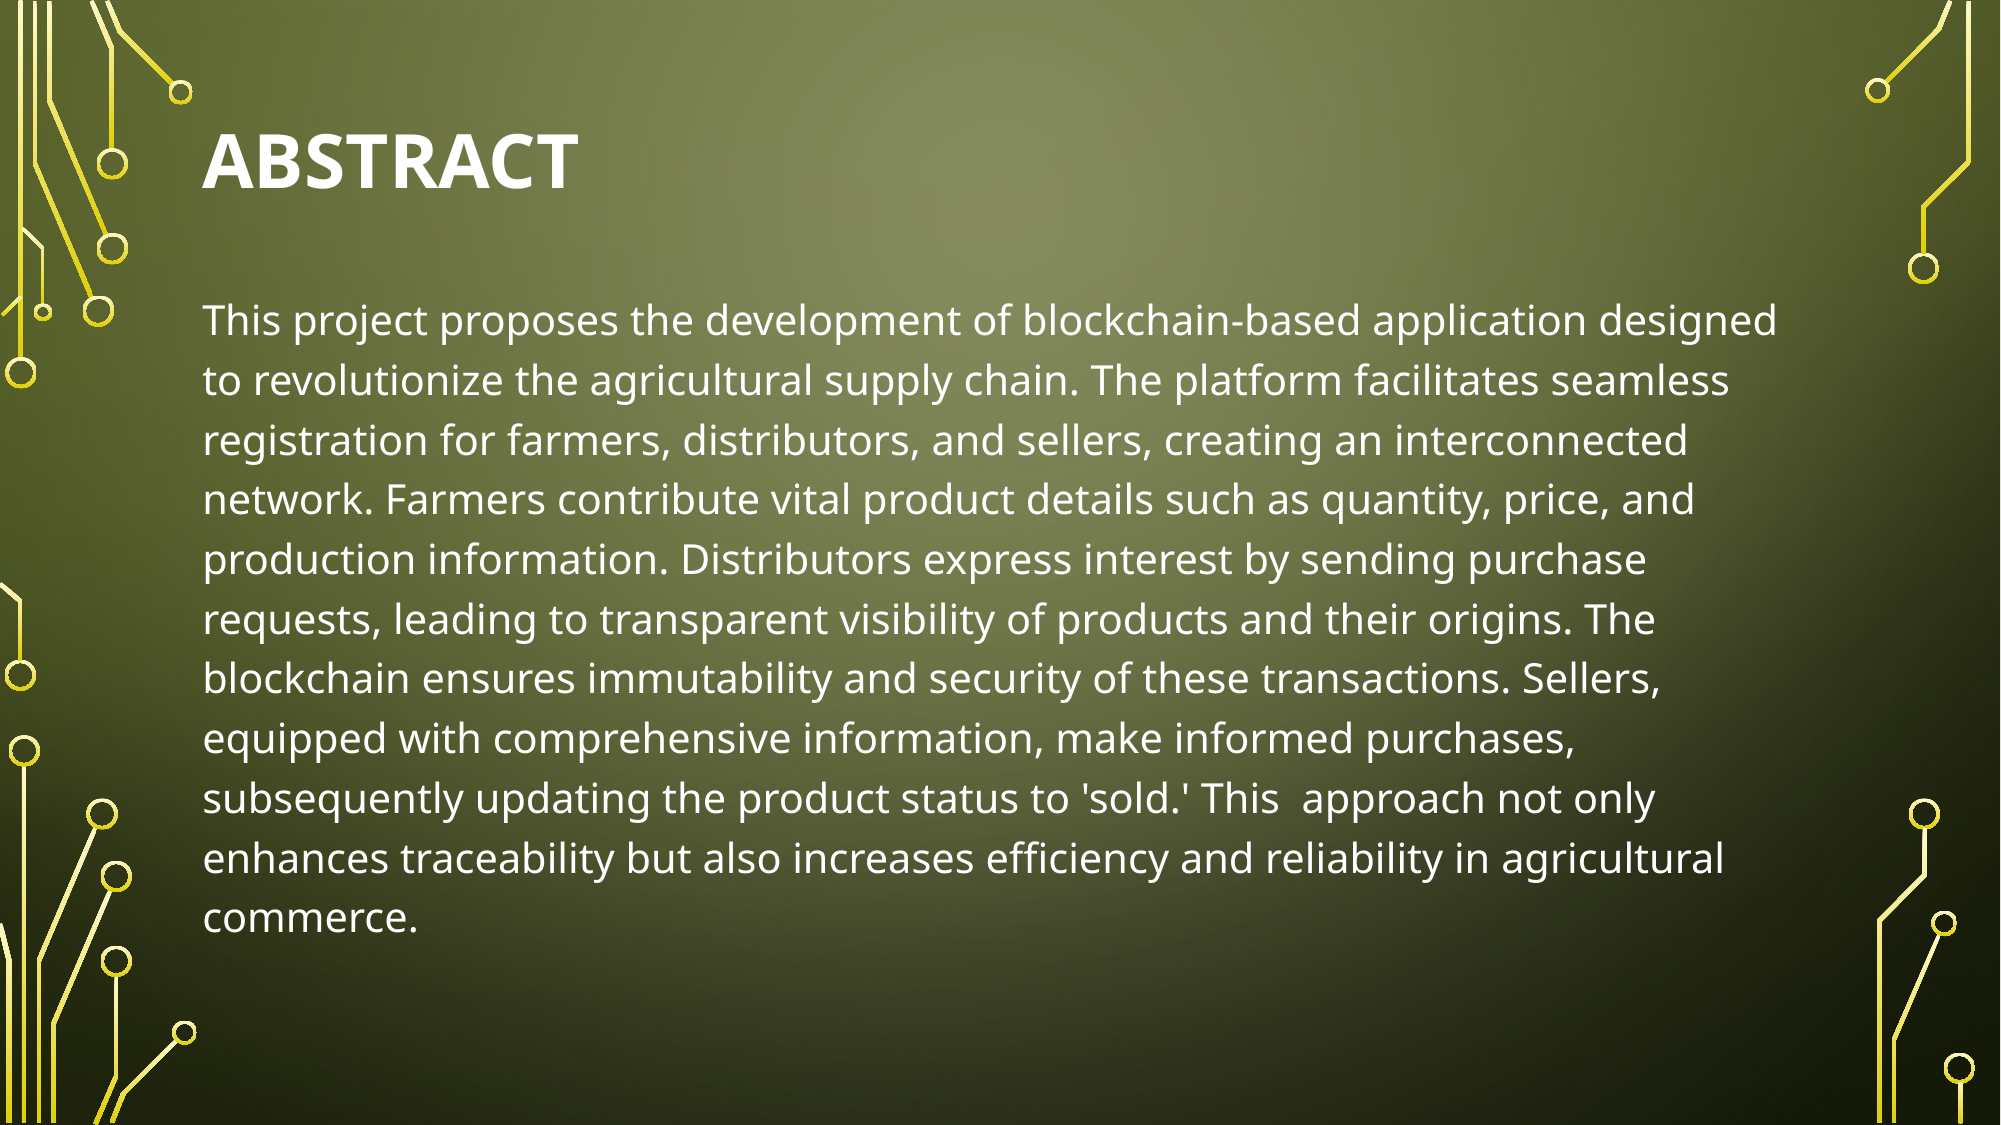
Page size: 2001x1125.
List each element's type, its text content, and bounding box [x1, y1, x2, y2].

title ABSTRACT [187, 101, 1813, 228]
list This project proposes the development of blockchain-based application designed to revolutionize the agricultural supply chain. The platform facilitates seamless registration for farmers, distributors, and sellers, creating an interconnected network. Farmers contribute vital product details such as quantity, price, and production information. Distributors express interest by sending purchase requests, leading to transparent visibility of products and their origins. The blockchain ensures immutability and security of these transactions. Sellers, equipped with comprehensive information, make informed purchases, subsequently updating the product status to 'sold.' This approach not only enhances traceability but also increases efficiency and reliability in agricultural commerce. [187, 276, 1813, 950]
